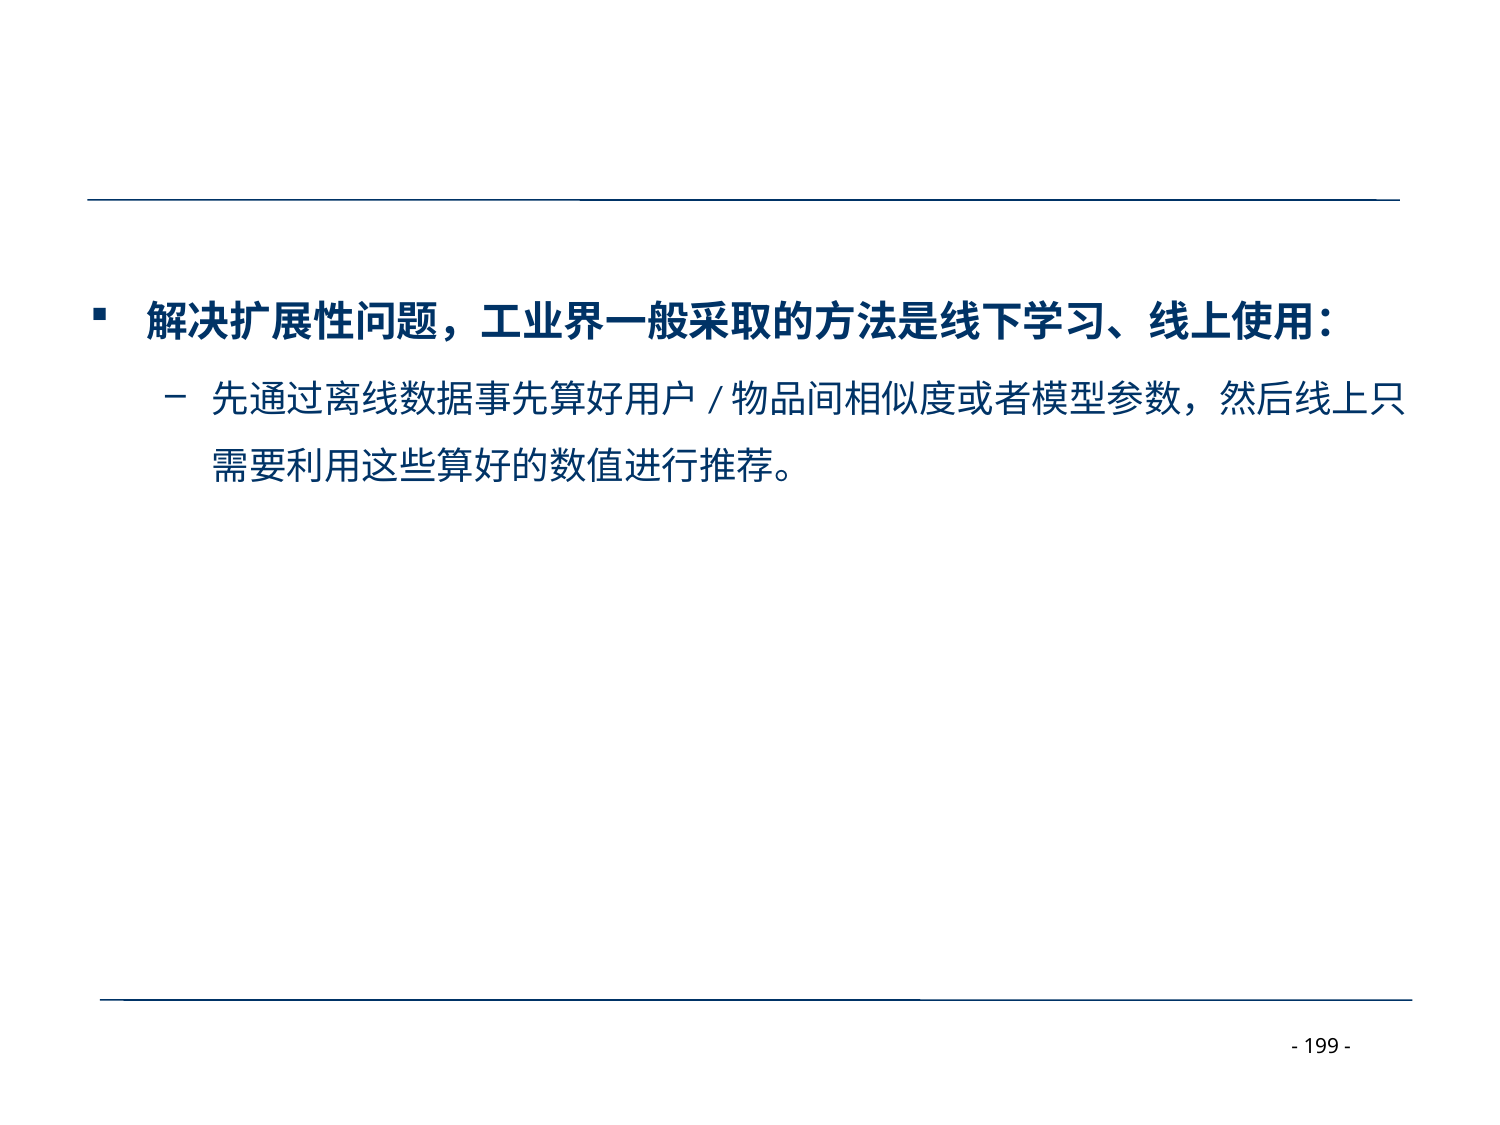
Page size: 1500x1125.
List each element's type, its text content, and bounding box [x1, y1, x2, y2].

list 解决扩展性问题，工业界一般采取的方法是线下学习、线上使用： 先通过离线数据事先算好用户/物品间相似度或者模型参数，然后线上只需要利用这些算好的数值进行推荐。 [74, 262, 1426, 1006]
